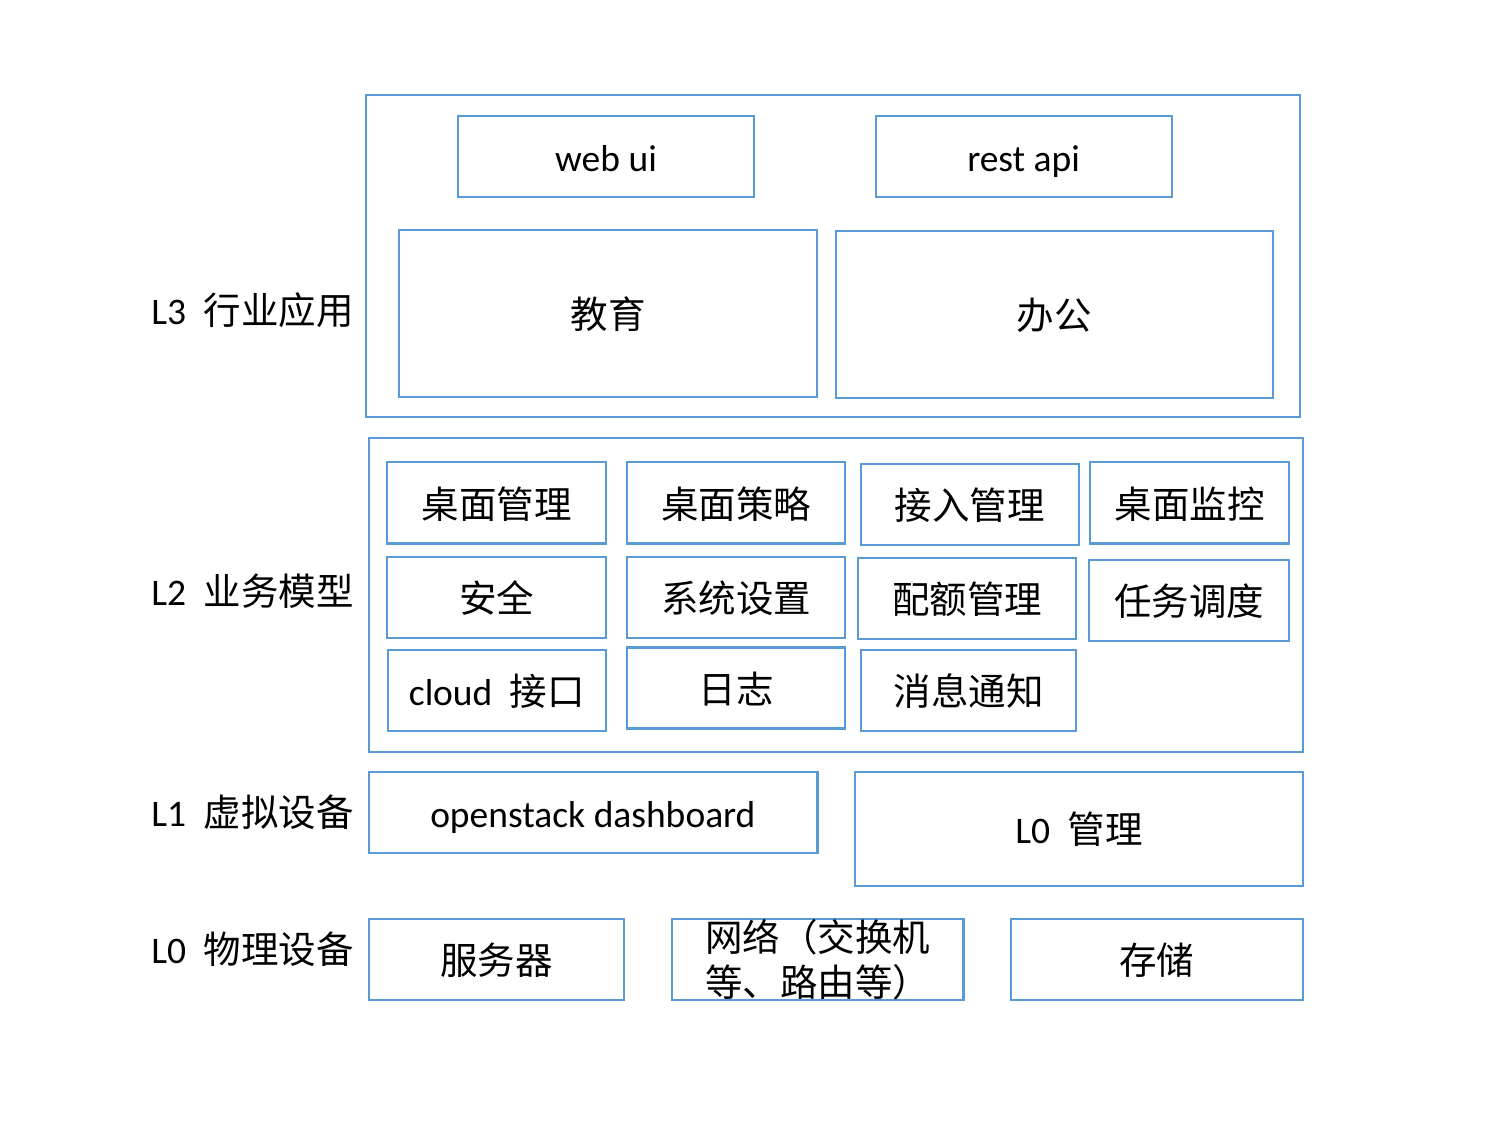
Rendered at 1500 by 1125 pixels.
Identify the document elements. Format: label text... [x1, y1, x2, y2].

text_box 桌面策略 [626, 461, 846, 545]
text_box 教育 [398, 229, 818, 398]
text_box web ui [457, 115, 755, 198]
text_box L3 行业应用 [136, 279, 369, 340]
text_box 服务器 [368, 918, 625, 1001]
text_box rest api [875, 115, 1173, 198]
text_box 配额管理 [857, 557, 1077, 640]
text_box L0 物理设备 [136, 918, 369, 979]
text_box openstack dashboard [368, 771, 819, 854]
text_box 系统设置 [626, 556, 846, 639]
text_box 桌面监控 [1089, 461, 1290, 545]
text_box 网络（交换机等、路由等） [671, 918, 965, 1001]
text_box cloud 接口 [387, 649, 607, 732]
text_box 接入管理 [860, 463, 1080, 546]
text_box [365, 94, 1301, 418]
text_box 桌面管理 [386, 461, 607, 545]
text_box 存储 [1010, 918, 1304, 1001]
text_box 任务调度 [1088, 559, 1290, 642]
text_box 日志 [626, 646, 846, 730]
text_box L0 管理 [854, 771, 1304, 887]
text_box L1 虚拟设备 [136, 781, 369, 842]
text_box 办公 [835, 230, 1274, 399]
text_box 安全 [386, 556, 607, 639]
text_box L2 业务模型 [136, 560, 369, 621]
text_box [368, 437, 1304, 753]
text_box 消息通知 [860, 649, 1077, 732]
